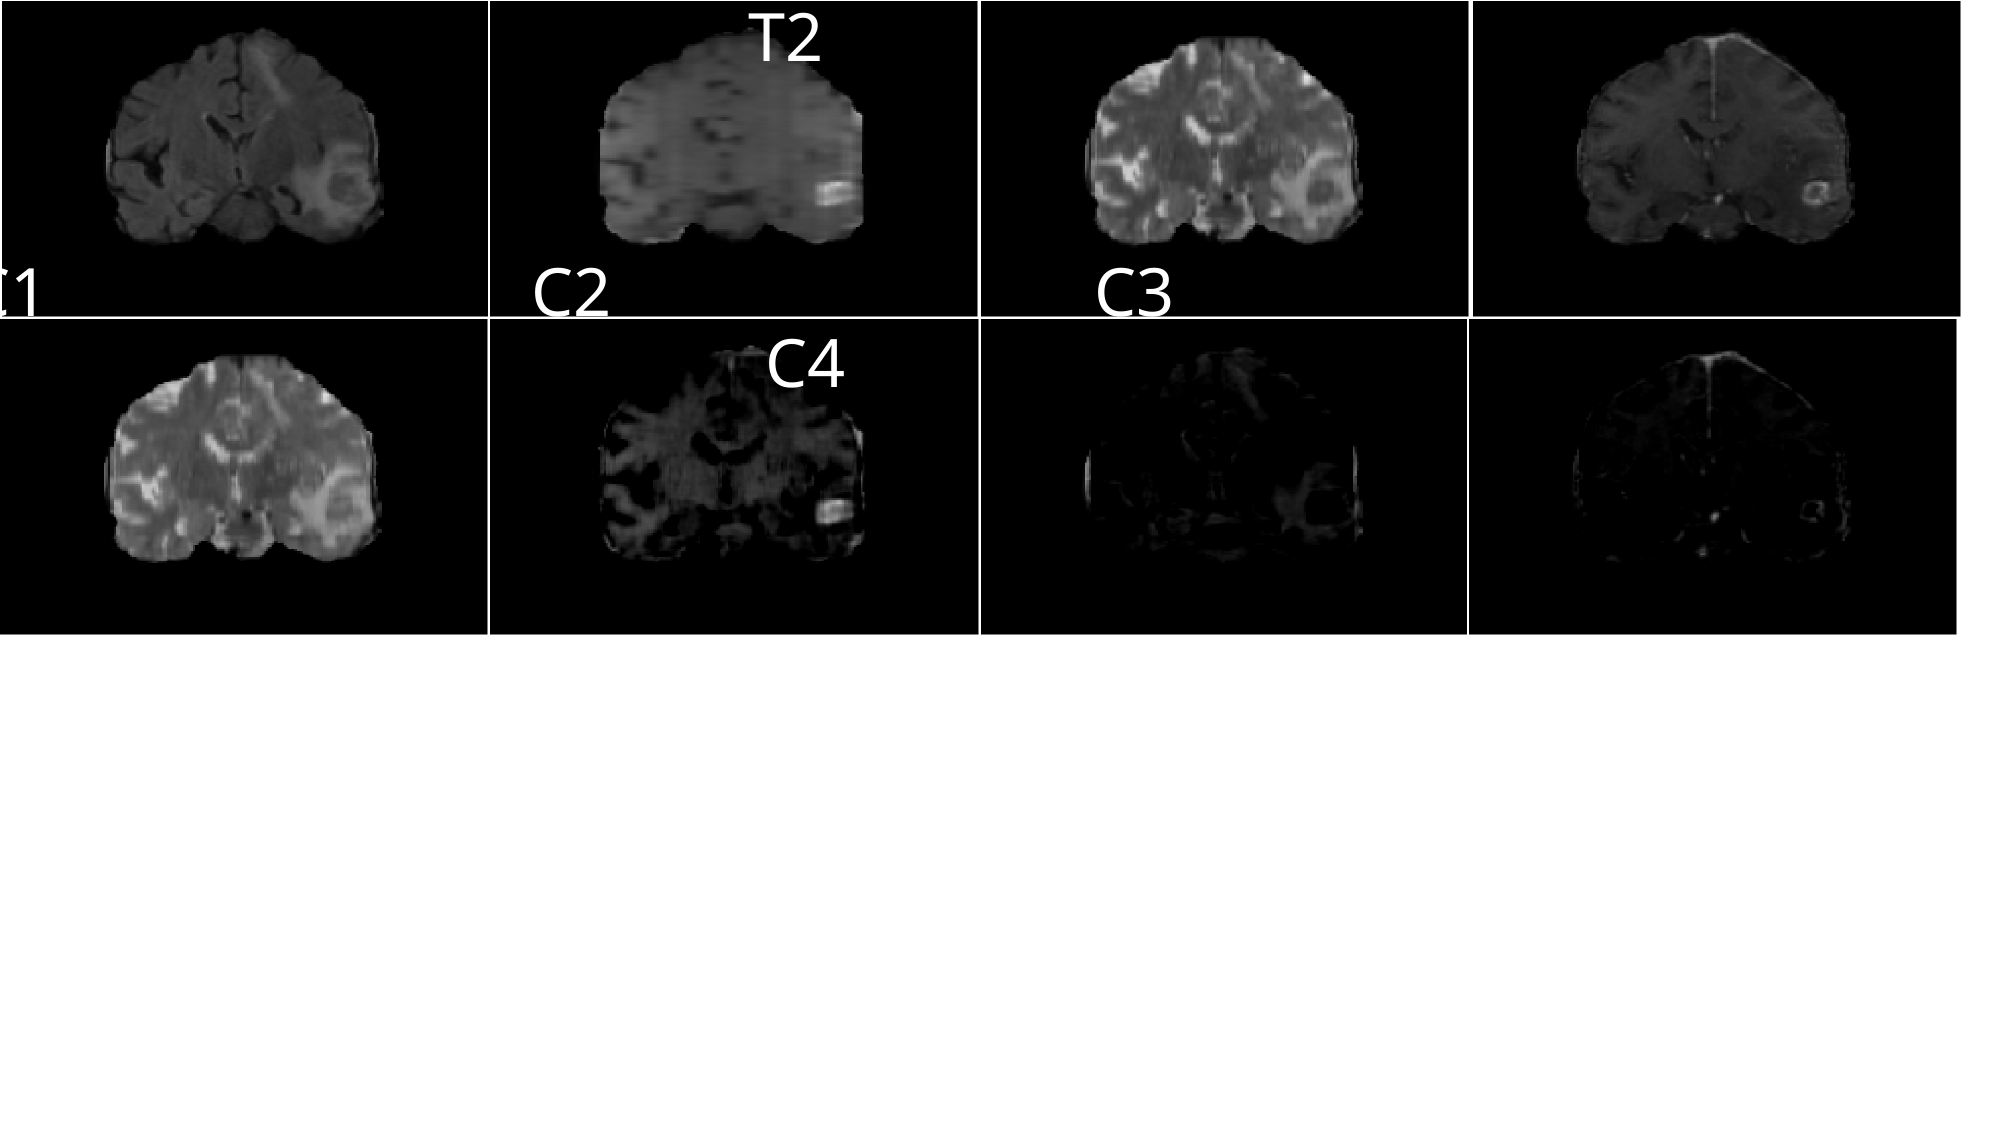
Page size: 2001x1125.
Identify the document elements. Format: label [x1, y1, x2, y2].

picture [0, 0, 1962, 636]
